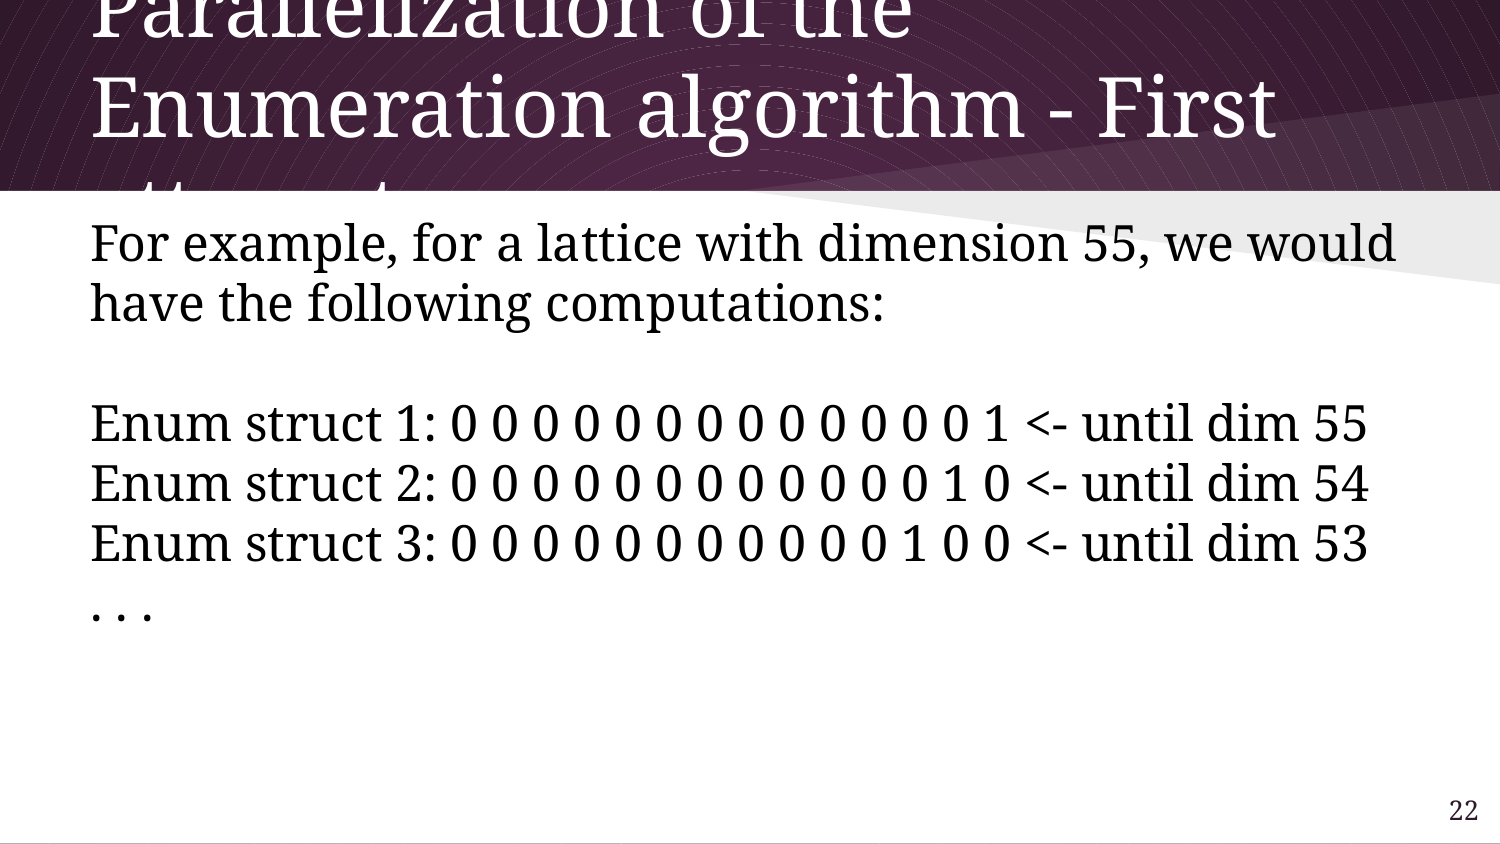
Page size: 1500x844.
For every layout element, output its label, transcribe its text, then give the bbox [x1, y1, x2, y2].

title Parallelization of the Enumeration algorithm - First attempt [75, 33, 1425, 175]
slide_number 21 [1403, 779, 1494, 844]
list For example, for a lattice with dimension 55, we would have the following computations: Enum struct 1: 0 0 0 0 0 0 0 0 0 0 0 0 0 1 <- until dim 55 Enum struct 2: 0 0 0 0 0 0 0 0 0 0 0 0 1 0 <- until dim 54 Enum struct 3: 0 0 0 0 0 0 0 0 0 0 0 1 0 0 <- until dim 53 . . . [75, 196, 1425, 808]
